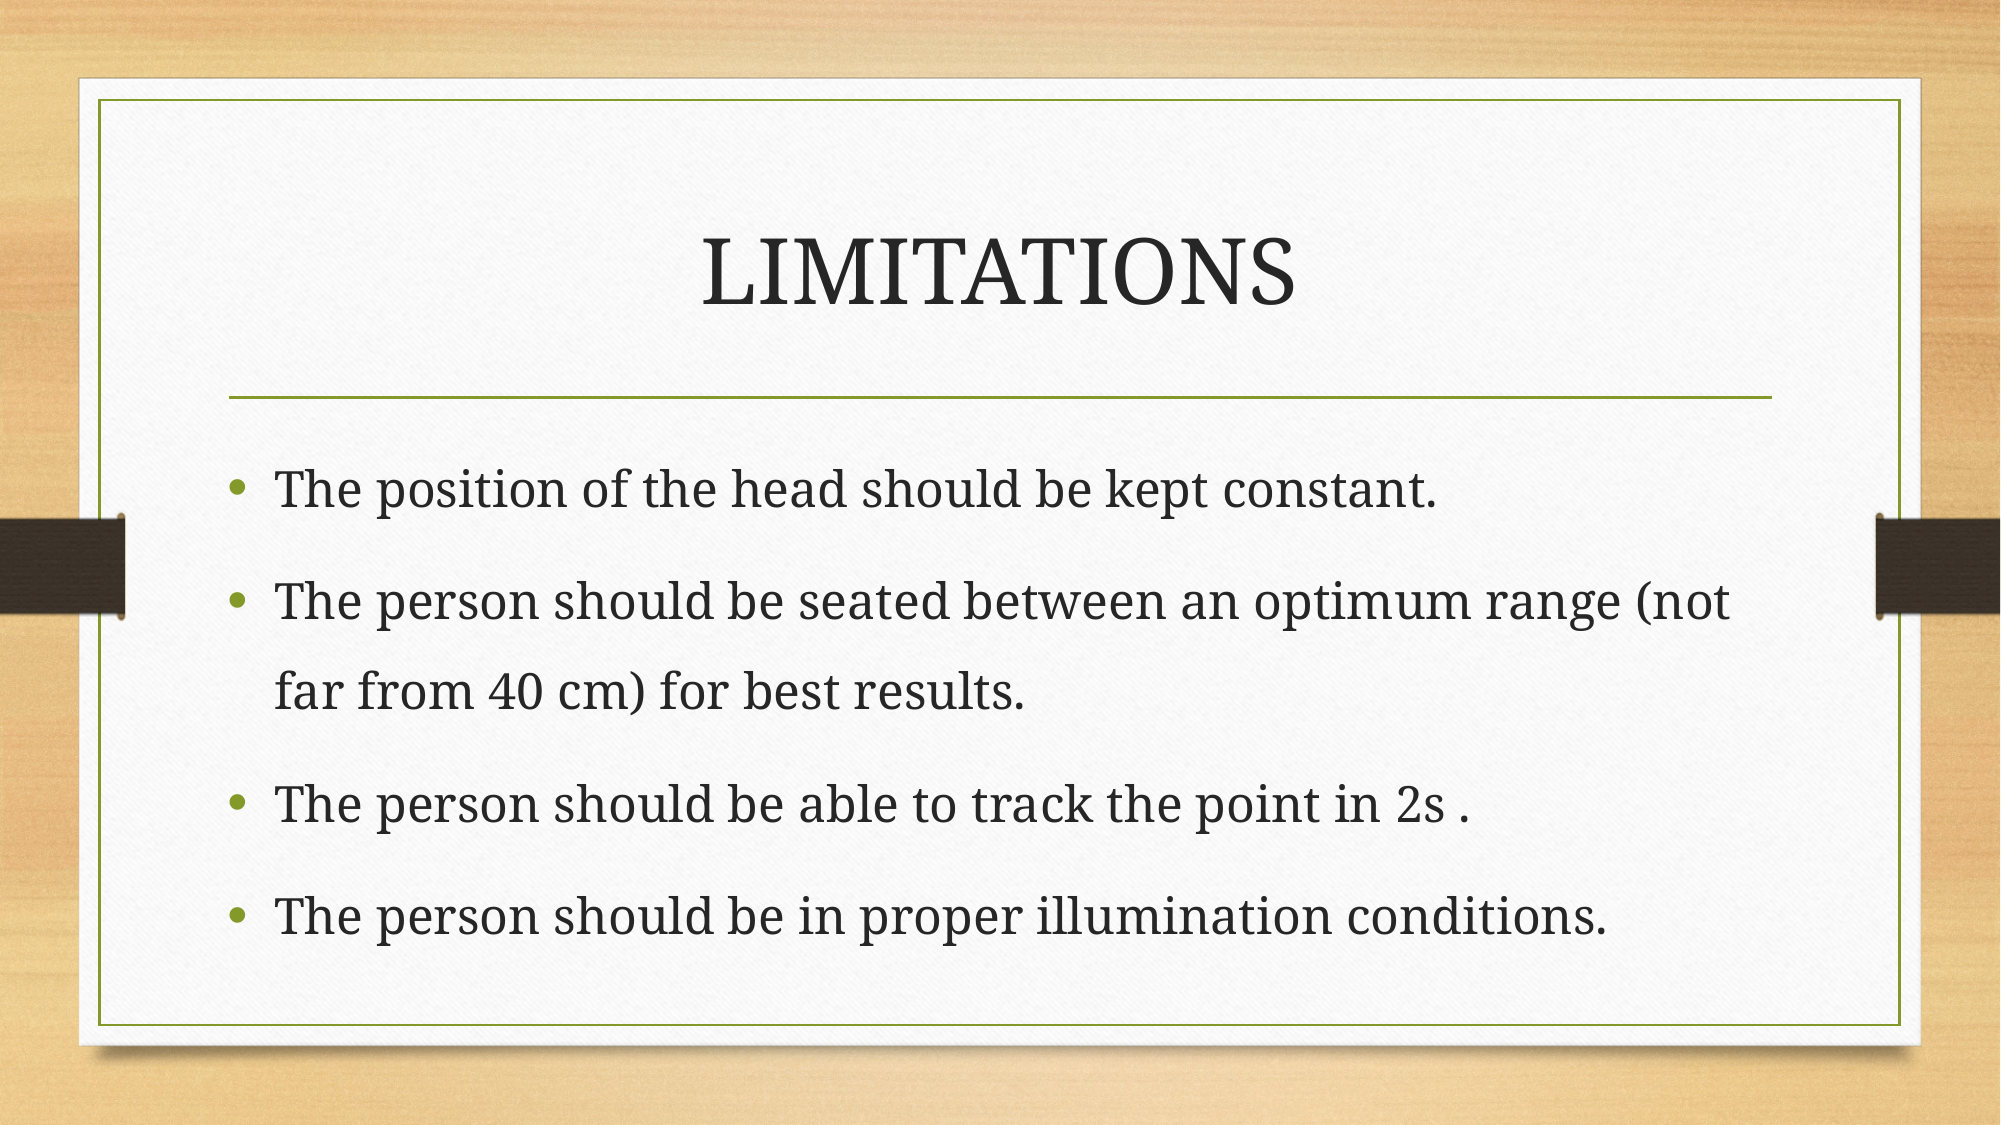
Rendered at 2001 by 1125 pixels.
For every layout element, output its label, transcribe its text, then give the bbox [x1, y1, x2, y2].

list The position of the head should be kept constant. The person should be seated between an optimum range (not far from 40 cm) for best results. The person should be able to track the point in 2s . The person should be in proper illumination conditions. [212, 419, 1788, 964]
title LIMITATIONS [212, 161, 1788, 375]
picture [0, 0, 2001, 1125]
